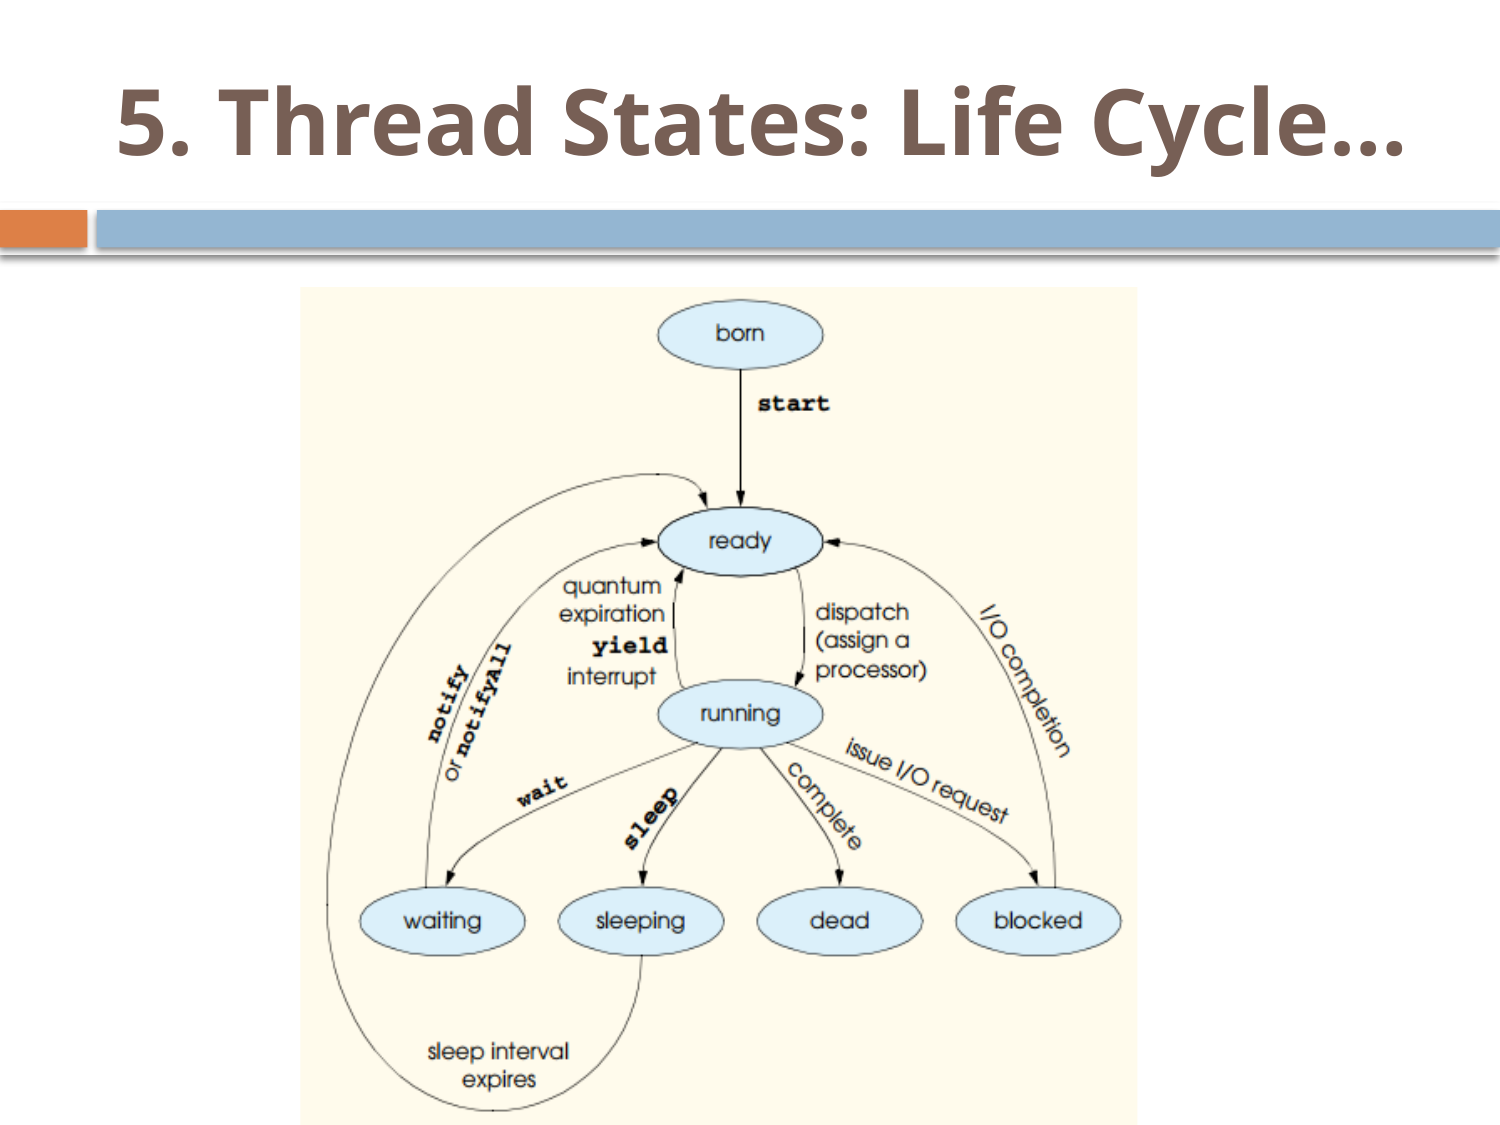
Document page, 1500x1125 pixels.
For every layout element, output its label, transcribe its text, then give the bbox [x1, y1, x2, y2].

picture [299, 287, 1138, 1125]
title 5. Thread States: Life Cycle… [100, 37, 1438, 200]
